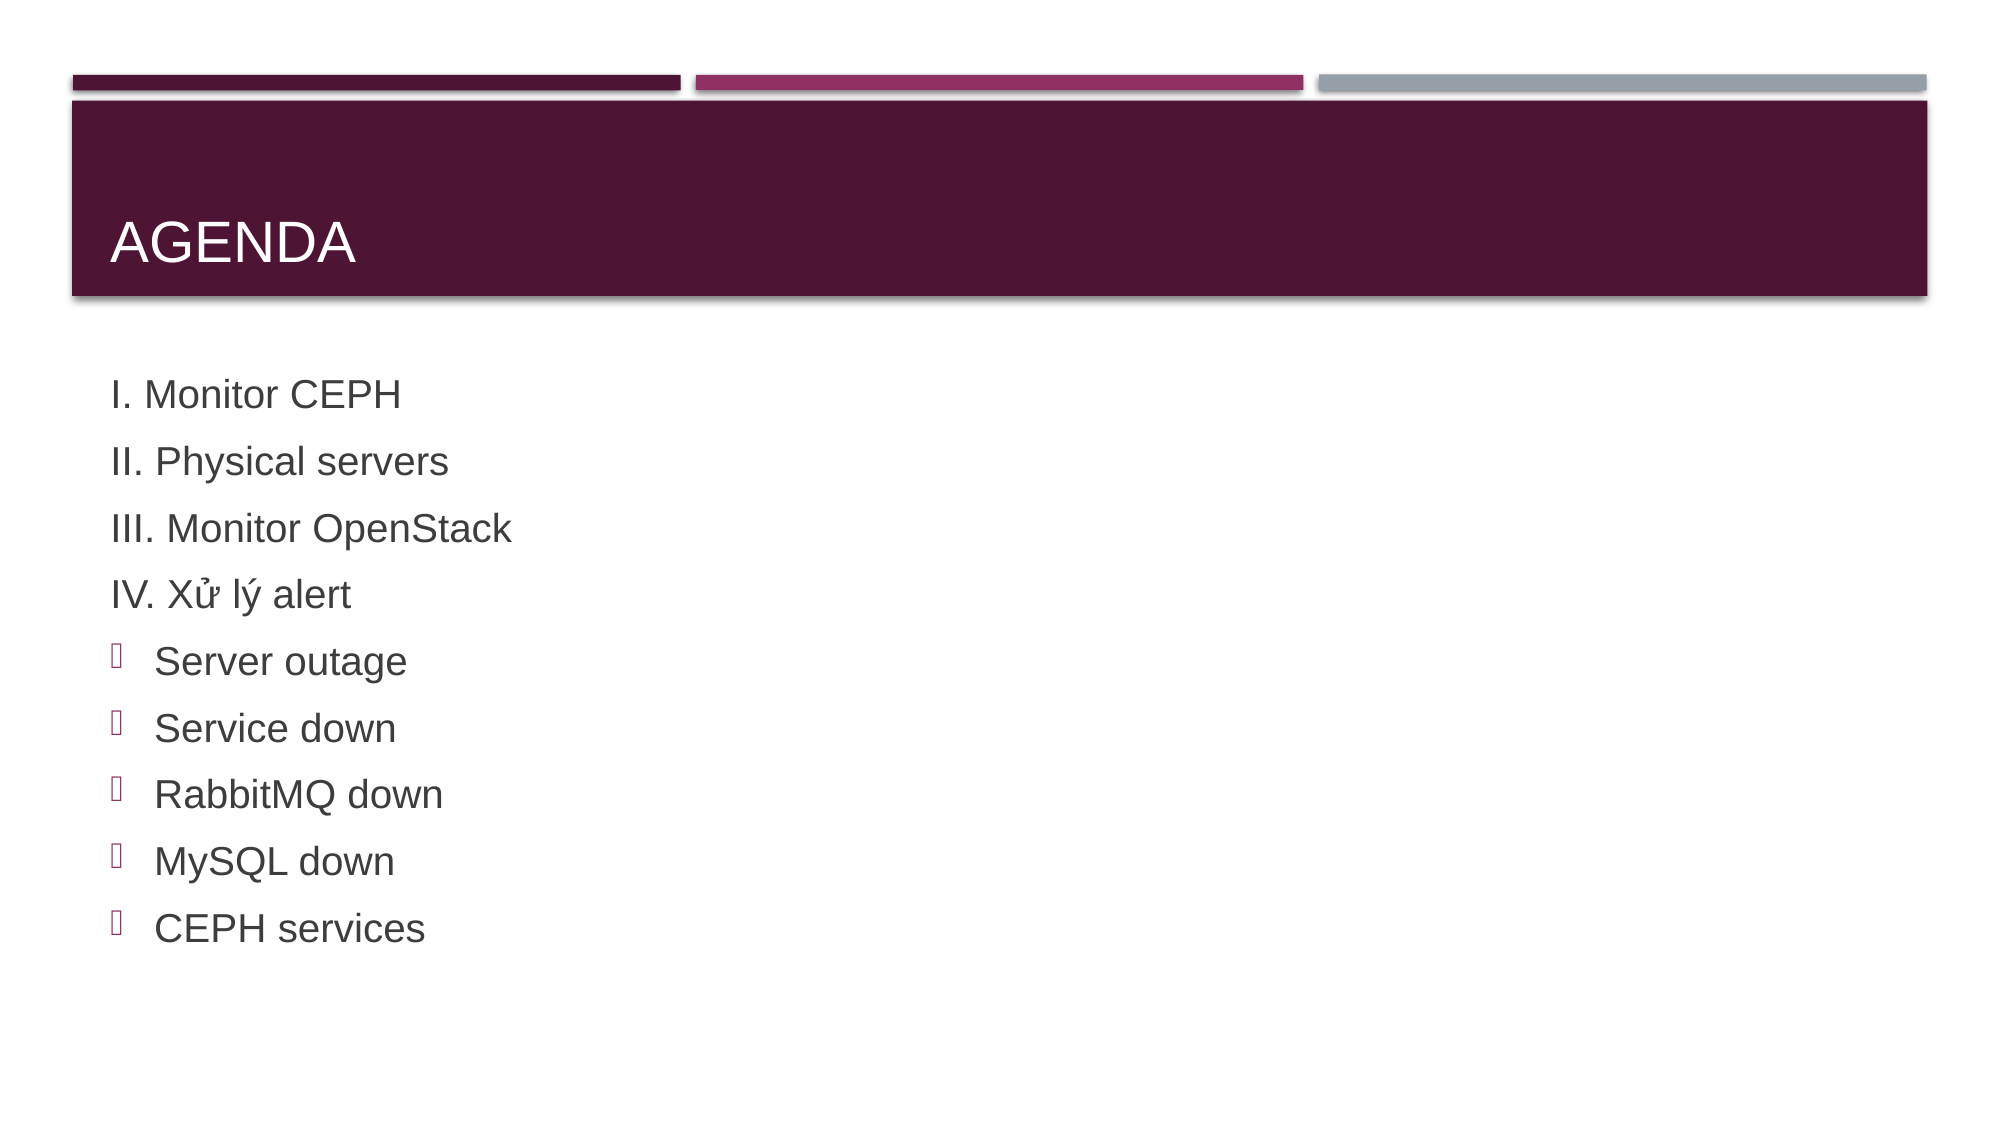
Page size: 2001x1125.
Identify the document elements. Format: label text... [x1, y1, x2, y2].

list I. Monitor CEPH II. Physical servers III. Monitor OpenStack IV. Xử lý alert Server outage Service down RabbitMQ down MySQL down CEPH services [95, 357, 1905, 962]
title AGENDA [95, 115, 1905, 282]
